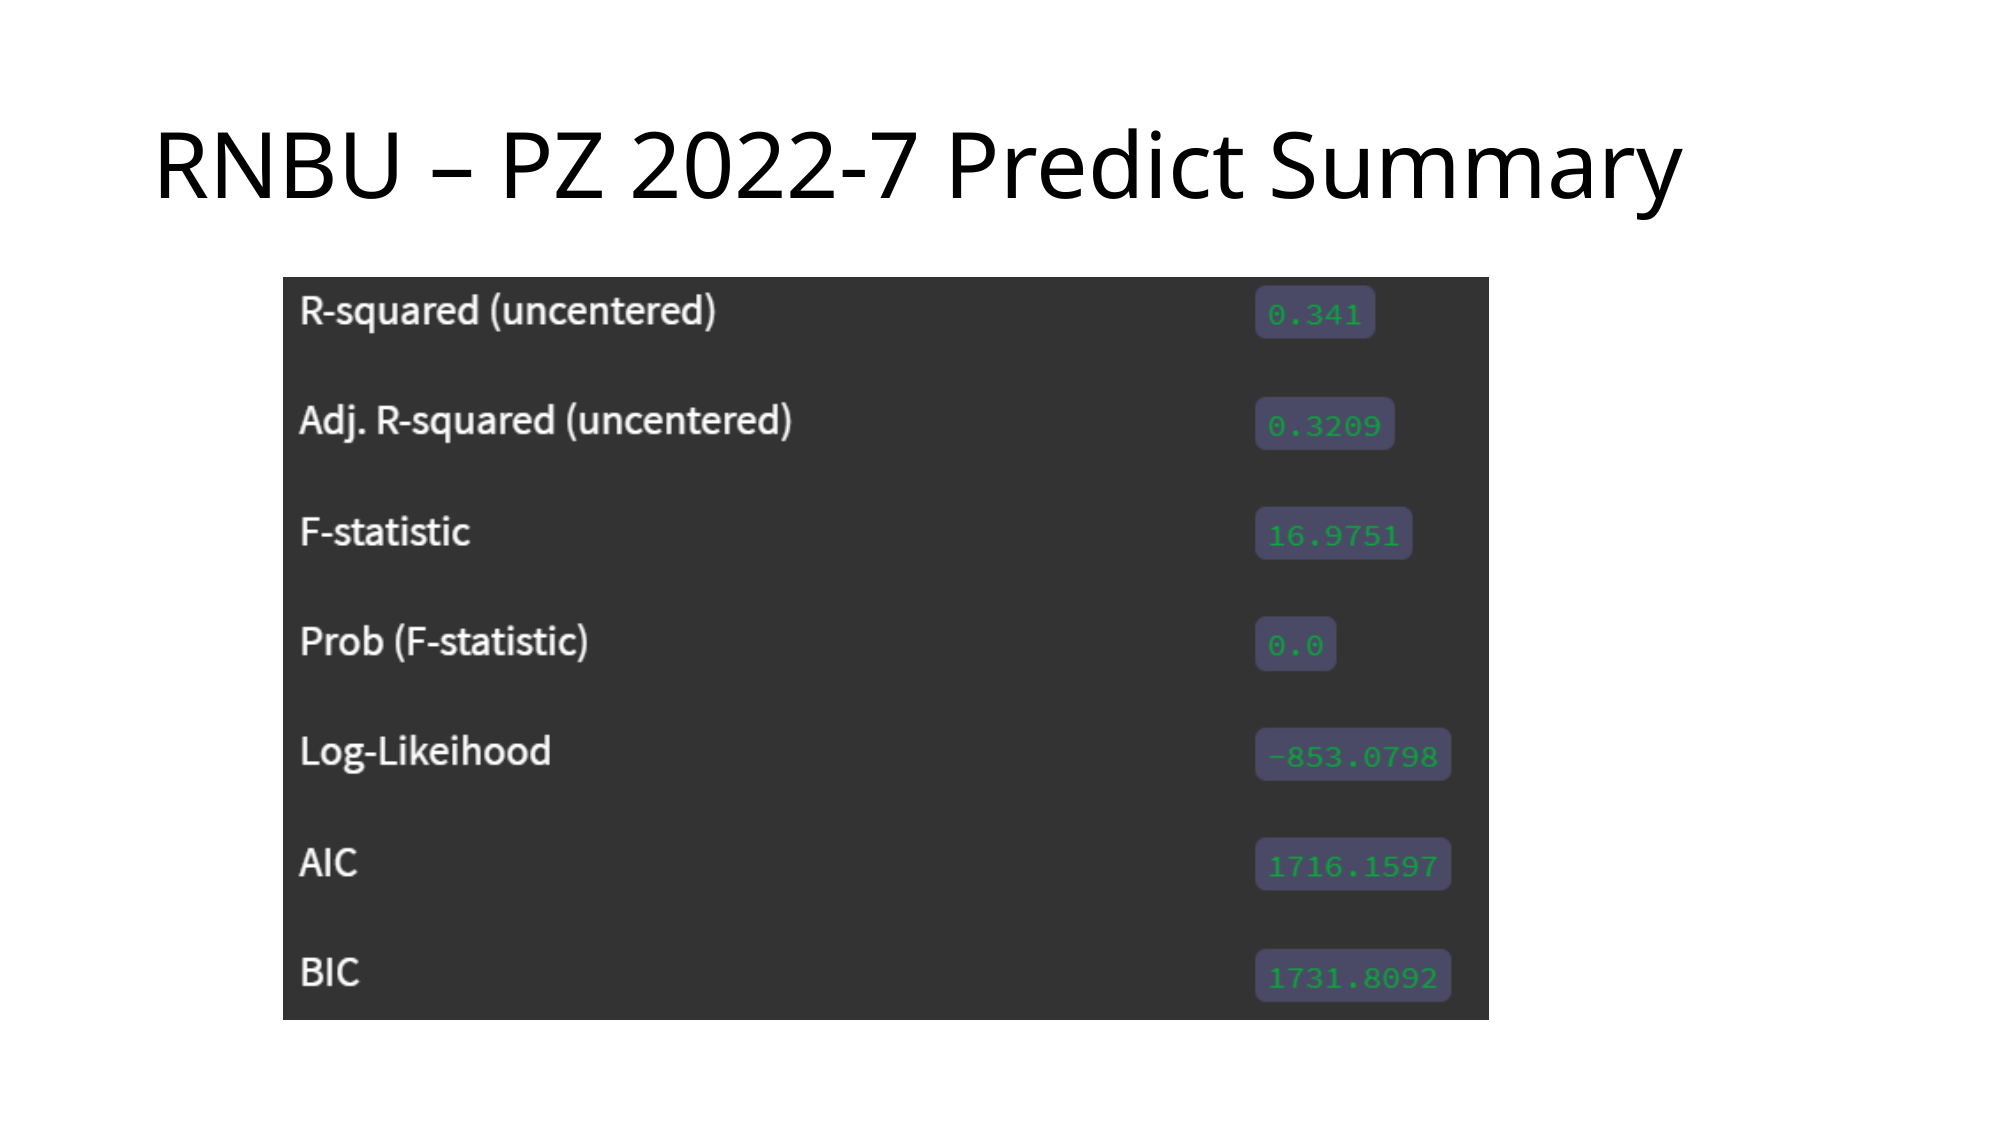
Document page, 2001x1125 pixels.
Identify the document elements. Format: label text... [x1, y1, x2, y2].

title RNBU – PZ 2022-7 Predict Summary [137, 59, 1863, 278]
picture [283, 277, 1489, 1020]
